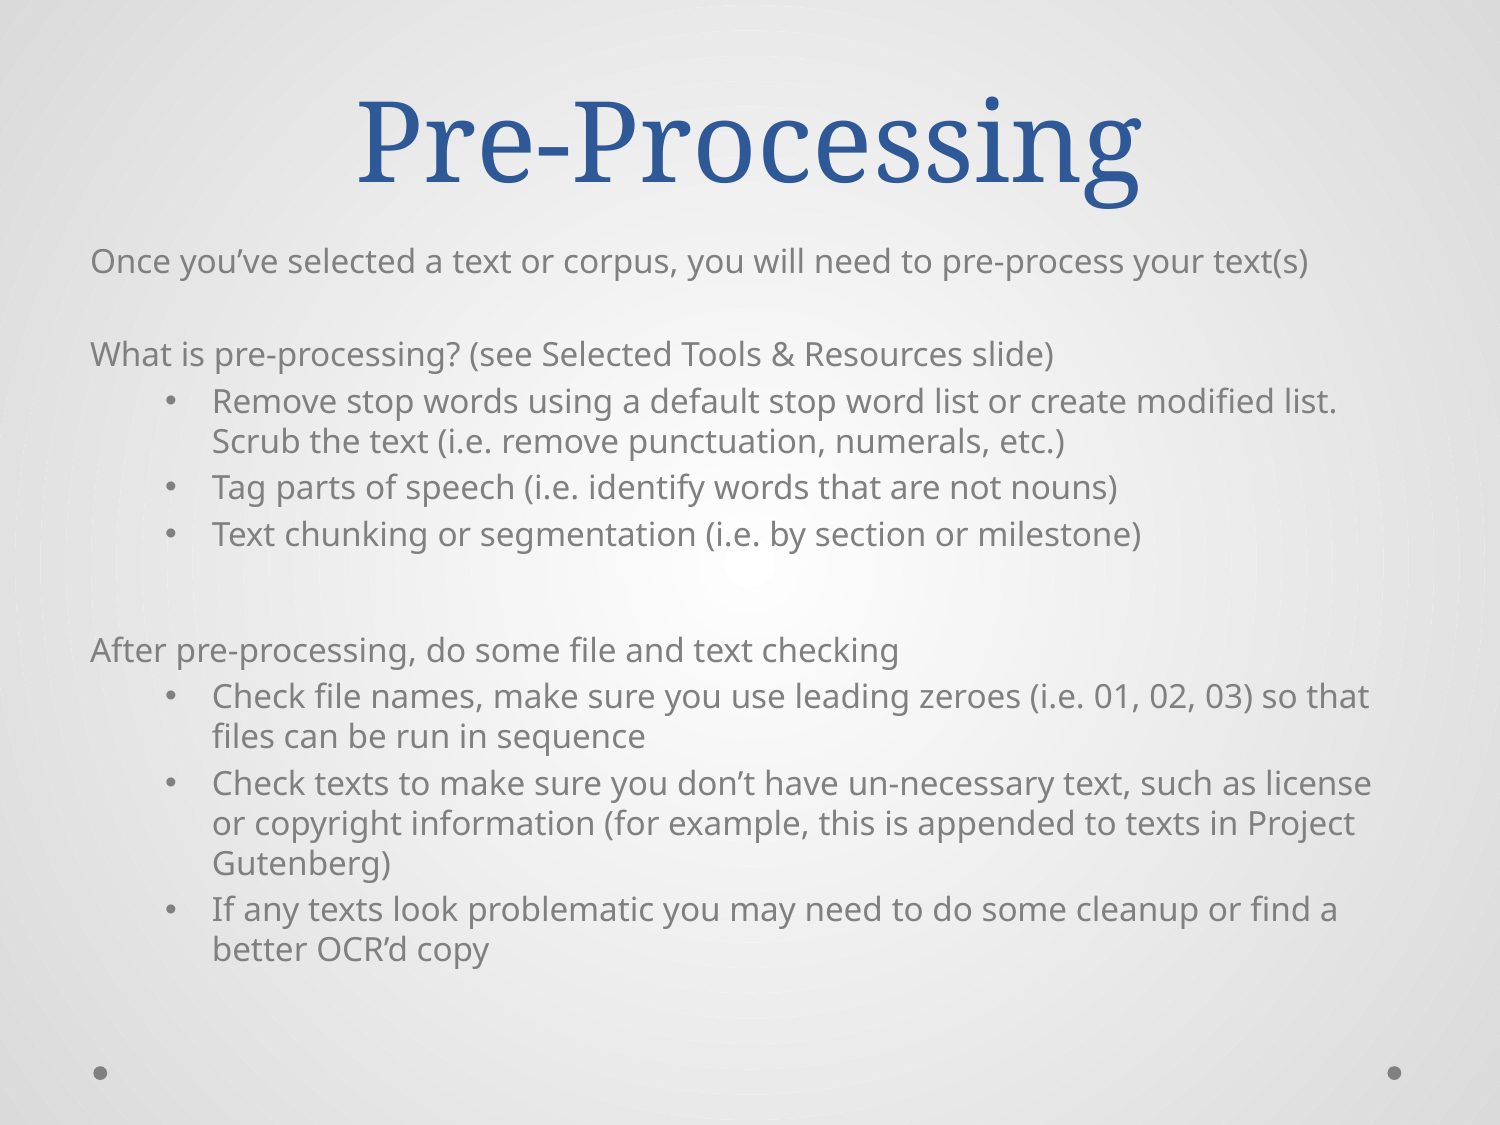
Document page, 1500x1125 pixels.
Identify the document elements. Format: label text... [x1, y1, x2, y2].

title Pre-Processing [75, 52, 1425, 213]
list Once you’ve selected a text or corpus, you will need to pre-process your text(s) What is pre-processing? (see Selected Tools & Resources slide) Remove stop words using a default stop word list or create modified list. Scrub the text (i.e. remove punctuation, numerals, etc.) Tag parts of speech (i.e. identify words that are not nouns) Text chunking or segmentation (i.e. by section or milestone) After pre-processing, do some file and text checking Check file names, make sure you use leading zeroes (i.e. 01, 02, 03) so that files can be run in sequence Check texts to make sure you don’t have un-necessary text, such as license or copyright information (for example, this is appended to texts in Project Gutenberg) If any texts look problematic you may need to do some cleanup or find a better OCR’d copy [75, 232, 1425, 1074]
